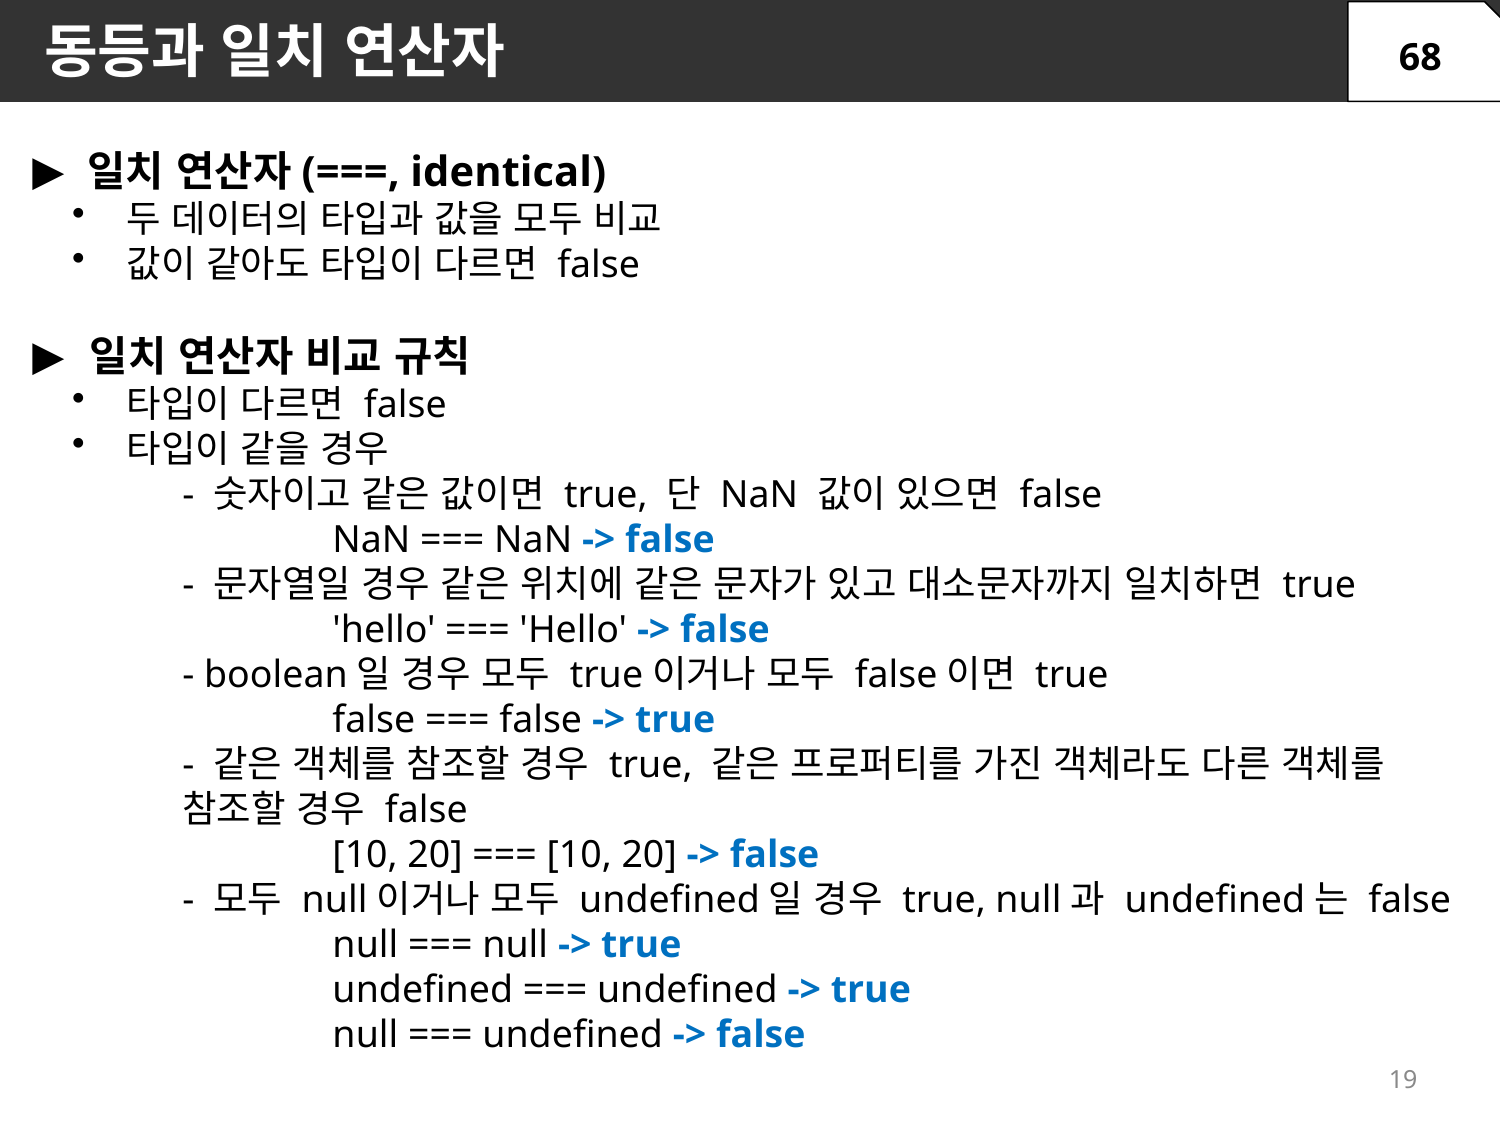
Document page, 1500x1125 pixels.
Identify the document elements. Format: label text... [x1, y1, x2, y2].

slide_number 19 [1082, 1050, 1433, 1111]
text_box 일치 연산자(===, identical) 두 데이터의 타입과 값을 모두 비교 값이 같아도 타입이 다르면 false 일치 연산자 비교 규칙 타입이 다르면 false 타입이 같을 경우 - 숫자이고 같은 값이면 true, 단 NaN 값이 있으면 false NaN === NaN -> false - 문자열일 경우 같은 위치에 같은 문자가 있고 대소문자까지 일치하면 true 'hello' === 'Hello' -> false - boolean일 경우 모두 true이거나 모두 false이면 true false === false -> true - 같은 객체를 참조할 경우 true, 같은 프로퍼티를 가진 객체라도 다른 객체를 참조할 경우 false [10, 20] === [10, 20] -> false - 모두 null이거나 모두 undefined일 경우 true, null과 undefined는 false null === null -> true undefined === undefined -> true null === undefined -> false [17, 137, 1483, 1107]
picture [0, 0, 1500, 103]
